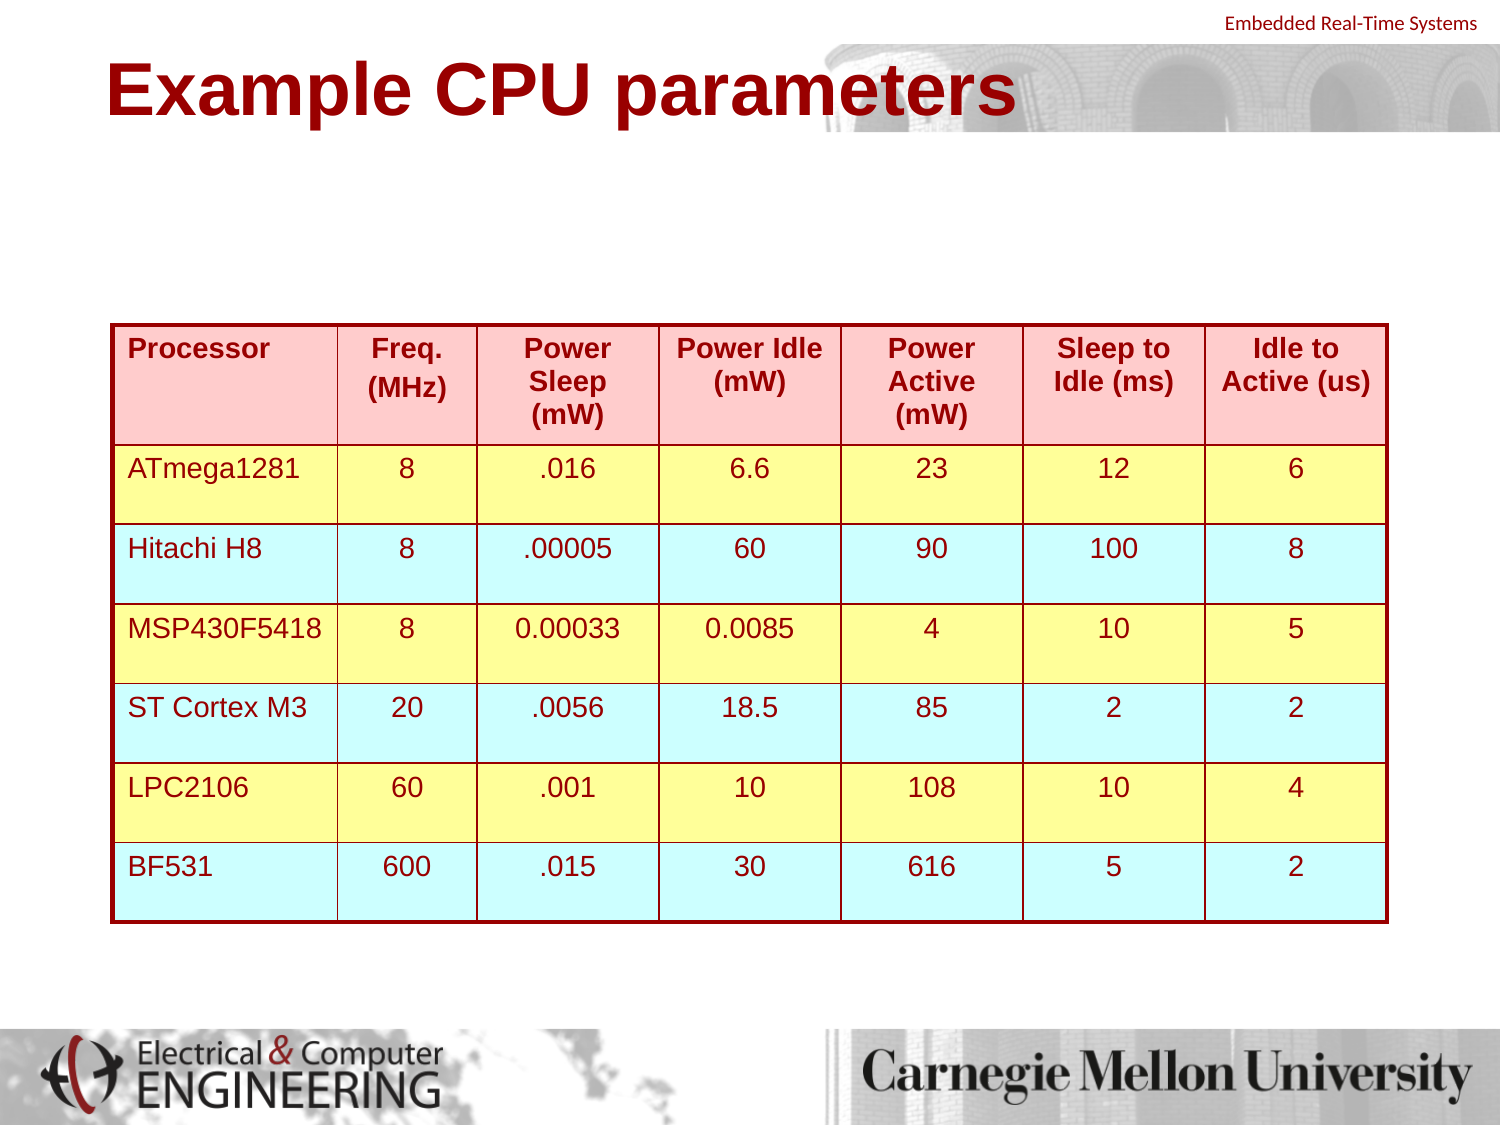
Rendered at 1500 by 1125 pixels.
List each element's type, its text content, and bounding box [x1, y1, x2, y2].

table_cell 30 [660, 843, 840, 920]
table_header Power Active (mW) [842, 327, 1022, 444]
table_header Processor [115, 327, 337, 444]
table_cell 4 [842, 605, 1022, 683]
table_cell .001 [478, 764, 658, 842]
table_cell 12 [1024, 446, 1204, 523]
table_cell 90 [842, 525, 1022, 603]
table_cell 10 [1024, 605, 1204, 683]
table_header Sleep to Idle (ms) [1024, 327, 1204, 444]
table_cell 6.6 [660, 446, 840, 523]
picture [0, 1028, 1500, 1125]
table_cell 8 [1206, 525, 1385, 603]
table_cell 8 [338, 446, 476, 523]
table_cell 2 [1024, 684, 1204, 762]
table_header Power Idle (mW) [660, 327, 840, 444]
title Example CPU parameters [90, 41, 1403, 129]
table_cell 4 [1206, 764, 1385, 842]
table_cell 600 [338, 843, 476, 920]
table_cell 10 [660, 764, 840, 842]
table_cell .0056 [478, 684, 658, 762]
table_cell 100 [1024, 525, 1204, 603]
table_cell 60 [660, 525, 840, 603]
table_cell 18.5 [660, 684, 840, 762]
table_cell 10 [1024, 764, 1204, 842]
table_cell 23 [842, 446, 1022, 523]
table_cell BF531 [115, 843, 337, 920]
table_cell 0.00033 [478, 605, 658, 683]
table_cell 2 [1206, 684, 1385, 762]
table_cell .015 [478, 843, 658, 920]
table_cell .00005 [478, 525, 658, 603]
table_cell 60 [338, 764, 476, 842]
table_cell 8 [338, 525, 476, 603]
table_cell MSP430F5418 [115, 605, 337, 683]
table_cell 108 [842, 764, 1022, 842]
table_cell 5 [1024, 843, 1204, 920]
table_cell 6 [1206, 446, 1385, 523]
table_cell ATmega1281 [115, 446, 337, 523]
table_cell 20 [338, 684, 476, 762]
table_cell 8 [338, 605, 476, 683]
table_cell 0.0085 [660, 605, 840, 683]
picture [664, 43, 1500, 133]
table_cell LPC2106 [115, 764, 337, 842]
table_header Power Sleep (mW) [478, 327, 658, 444]
table_cell Hitachi H8 [115, 525, 337, 603]
table_cell 85 [842, 684, 1022, 762]
table_cell ST Cortex M3 [115, 684, 337, 762]
table_cell 5 [1206, 605, 1385, 683]
table_cell .016 [478, 446, 658, 523]
table_cell 616 [842, 843, 1022, 920]
table_cell 2 [1206, 843, 1385, 920]
table_header Freq. (MHz) [338, 327, 476, 444]
table_header Idle to Active (us) [1206, 327, 1385, 444]
